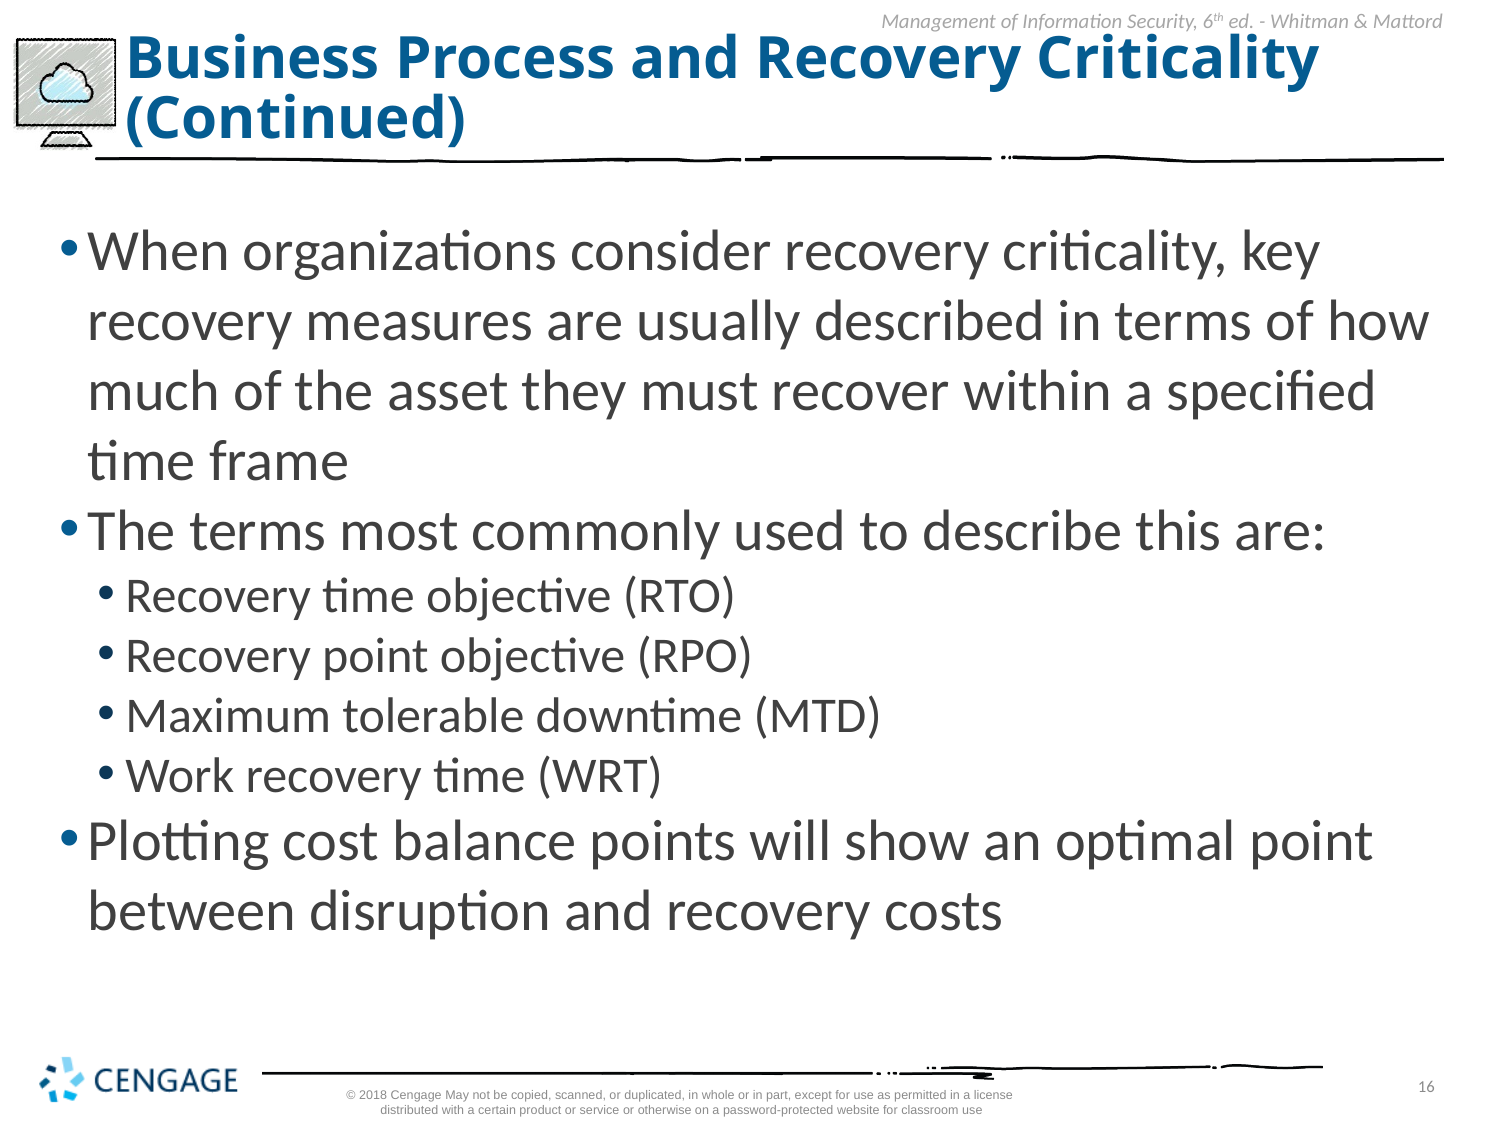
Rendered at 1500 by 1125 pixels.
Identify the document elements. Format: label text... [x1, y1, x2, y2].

picture [19, 1043, 250, 1115]
picture [13, 36, 117, 151]
list When organizations consider recovery criticality, key recovery measures are usually described in terms of how much of the asset they must recover within a specified time frame The terms most commonly used to describe this are: Recovery time objective (RTO) Recovery point objective (RPO) Maximum tolerable downtime (MTD) Work recovery time (WRT) Plotting cost balance points will show an optimal point between disruption and recovery costs [59, 212, 1441, 950]
picture [95, 155, 1444, 163]
title Business Process and Recovery Criticality (Continued) [125, 60, 1442, 121]
picture [262, 1064, 1323, 1080]
